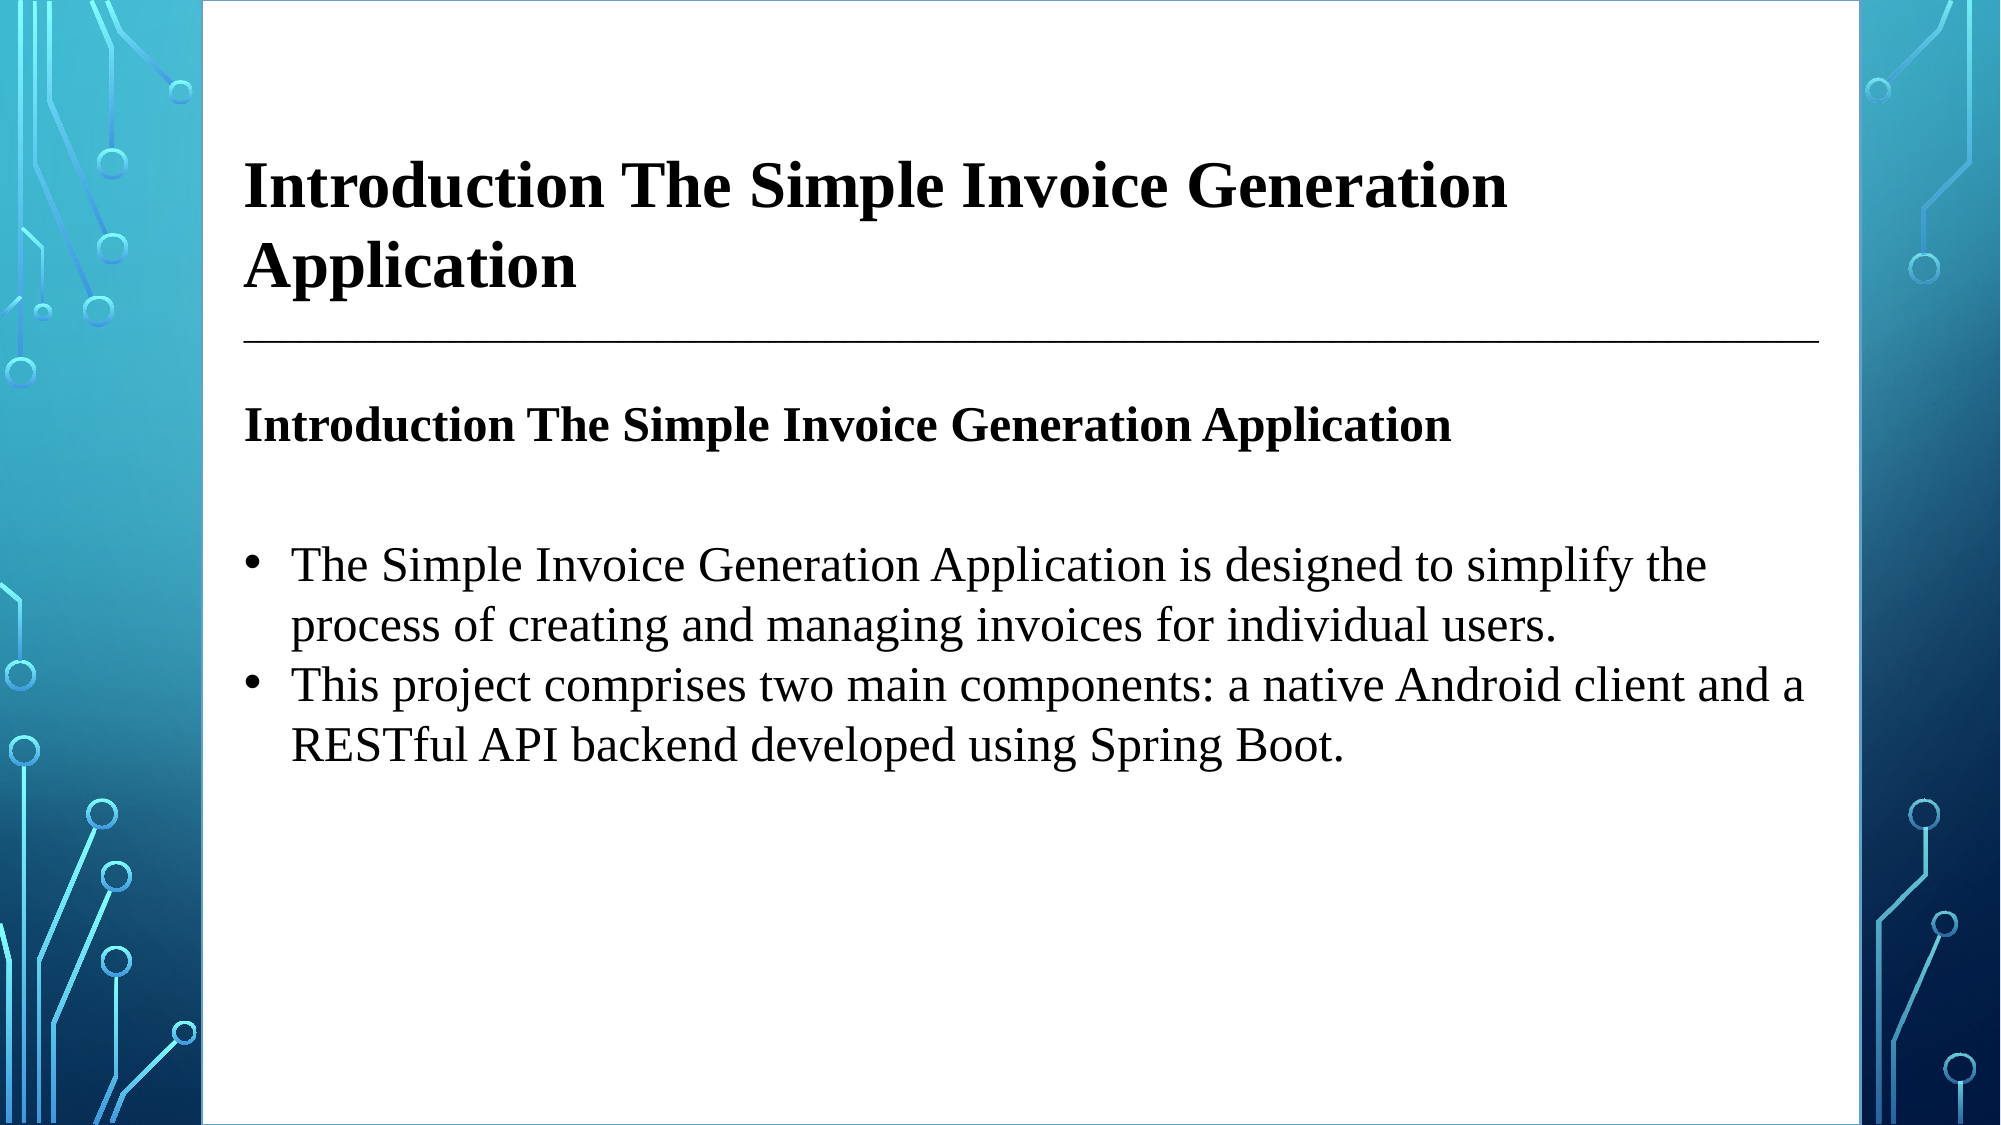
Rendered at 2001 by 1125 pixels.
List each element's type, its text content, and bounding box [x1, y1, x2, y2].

text_box [201, 0, 1862, 1125]
text_box Introduction The Simple Invoice Generation Application ____________________________________________________________________________________ Introduction The Simple Invoice Generation Application The Simple Invoice Generation Application is designed to simplify the process of creating and managing invoices for individual users. This project comprises two main components: a native Android client and a RESTful API backend developed using Spring Boot. [229, 43, 1842, 839]
